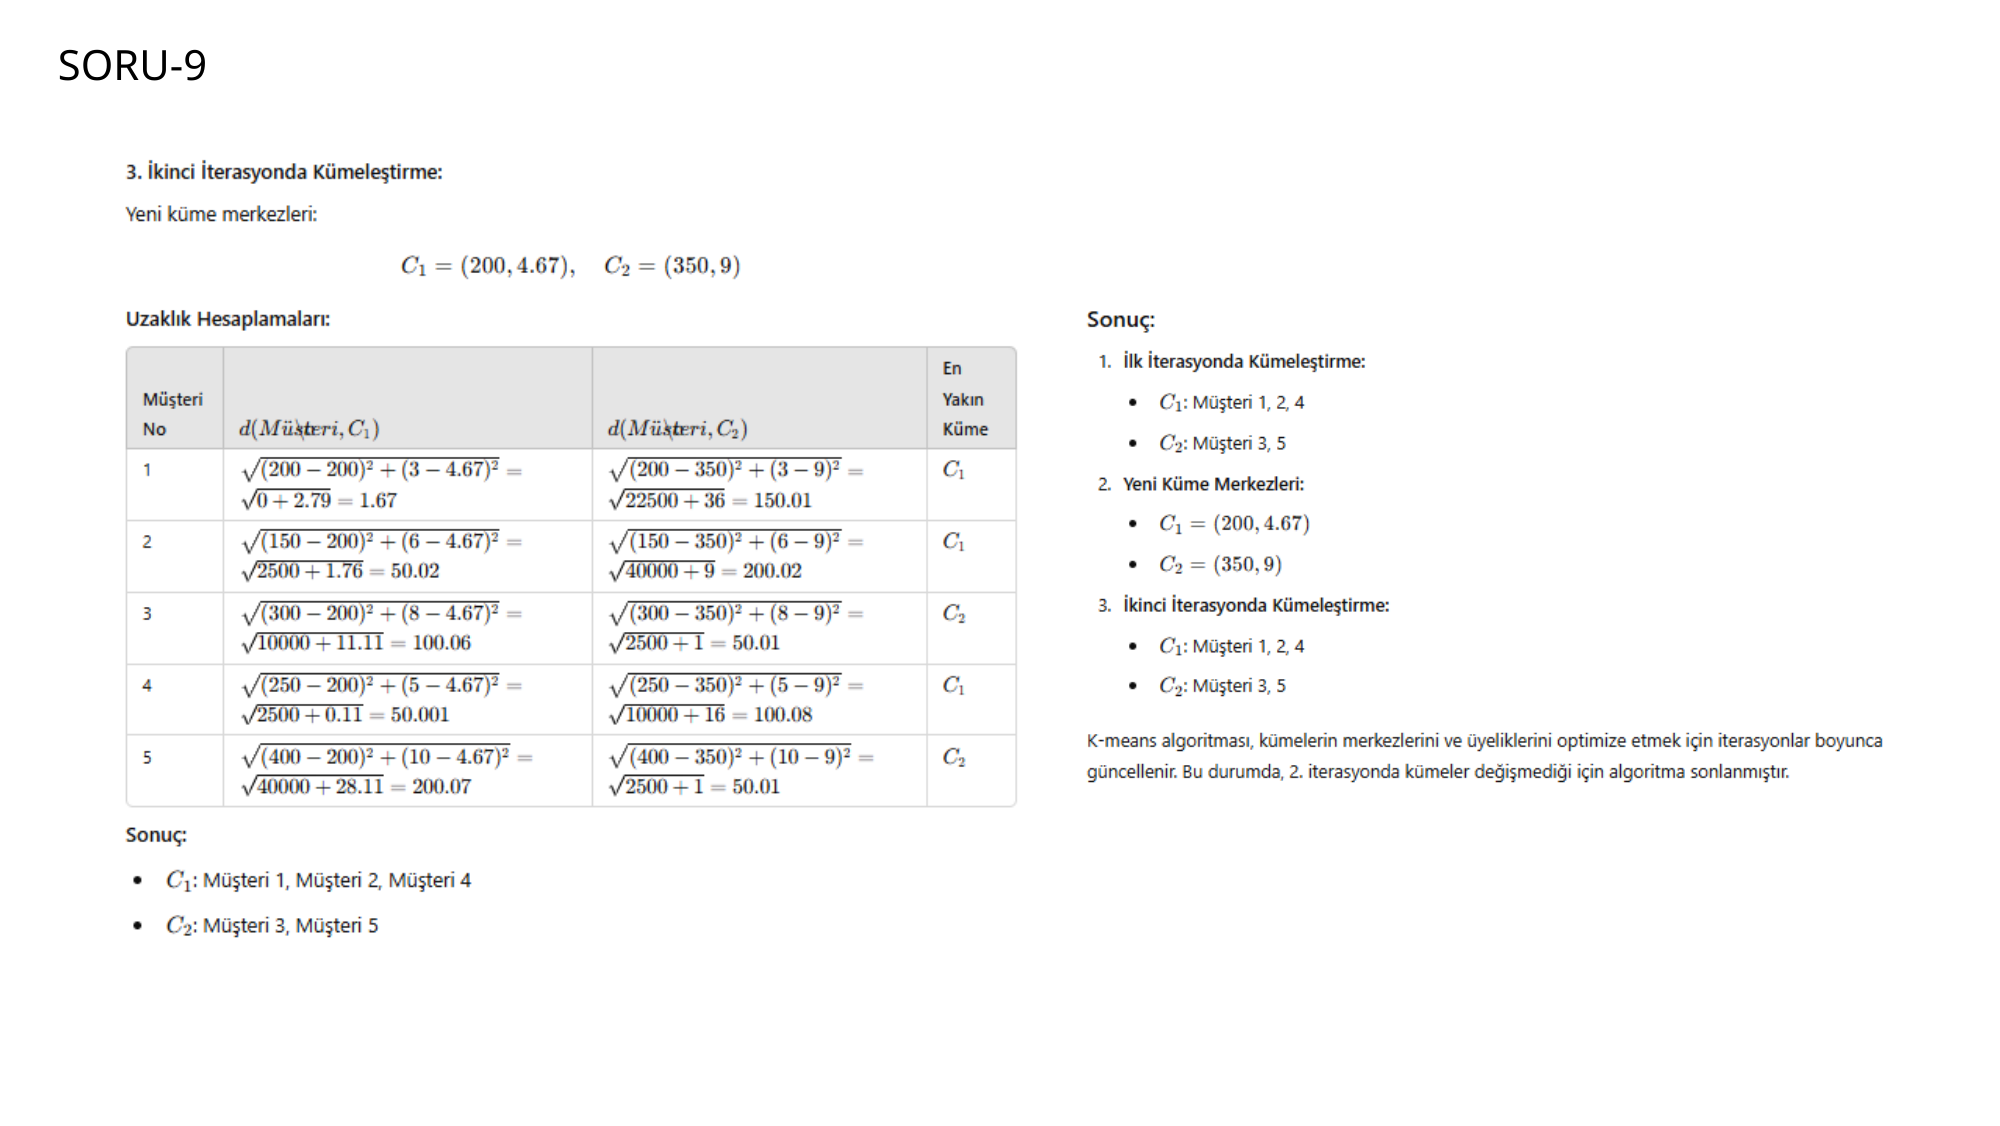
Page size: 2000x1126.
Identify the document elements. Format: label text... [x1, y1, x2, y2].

picture [89, 137, 1957, 965]
text_box SORU-9 [43, 31, 1043, 96]
